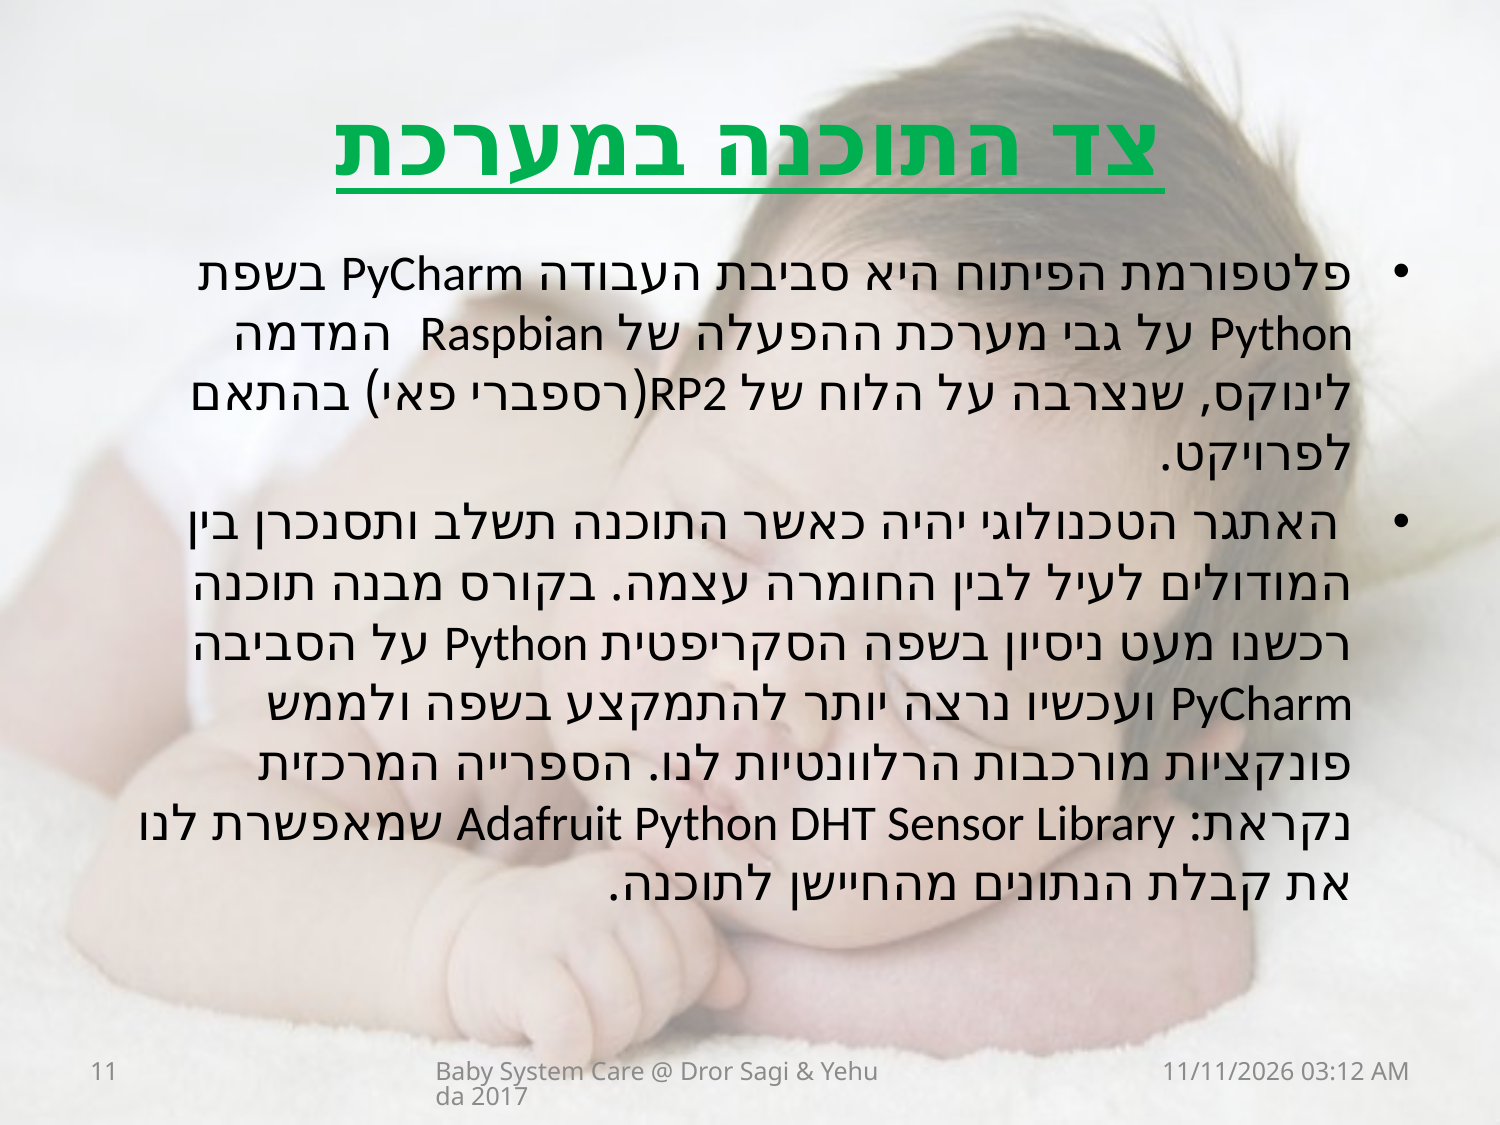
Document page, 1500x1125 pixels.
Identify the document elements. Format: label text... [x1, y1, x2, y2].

title צד התוכנה במערכת [75, 45, 1425, 232]
list פלטפורמת הפיתוח היא סביבת העבודה PyCharm בשפת Python על גבי מערכת ההפעלה של Raspbian המדמה לינוקס, שנצרבה על הלוח של RP2(רספברי פאי) בהתאם לפרויקט. האתגר הטכנולוגי יהיה כאשר התוכנה תשלב ותסנכרן בין המודולים לעיל לבין החומרה עצמה. בקורס מבנה תוכנה רכשנו מעט ניסיון בשפה הסקריפטית Python על הסביבה PyCharm ועכשיו נרצה יותר להתמקצע בשפה ולממש פונקציות מורכבות הרלוונטיות לנו. הספרייה המרכזית נקראת: Adafruit Python DHT Sensor Library שמאפשרת לנו את קבלת הנתונים מהחיישן לתוכנה. [70, 232, 1425, 1071]
footer Baby System Care @ Dror Sagi & Yehuda 2017 [512, 1042, 988, 1103]
slide_number 11 [75, 1042, 425, 1103]
slide_number 31 אוגוסט 17 [1074, 1042, 1425, 1103]
